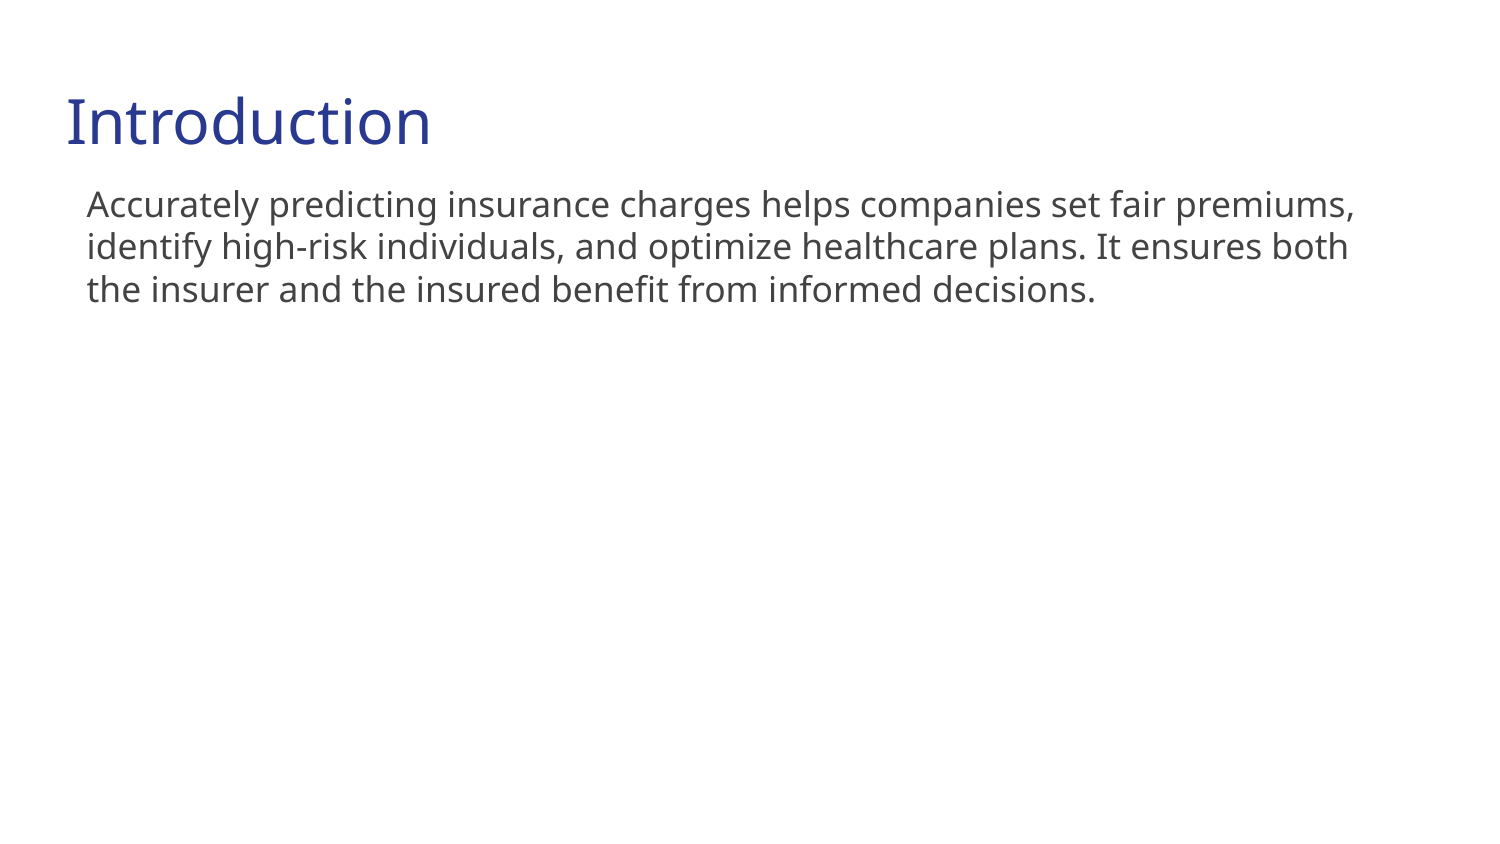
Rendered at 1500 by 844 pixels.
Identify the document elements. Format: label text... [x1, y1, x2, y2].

title Introduction [51, 67, 1449, 167]
text_box Accurately predicting insurance charges helps companies set fair premiums, identify high-risk individuals, and optimize healthcare plans. It ensures both the insurer and the insured benefit from informed decisions. [71, 166, 1395, 325]
